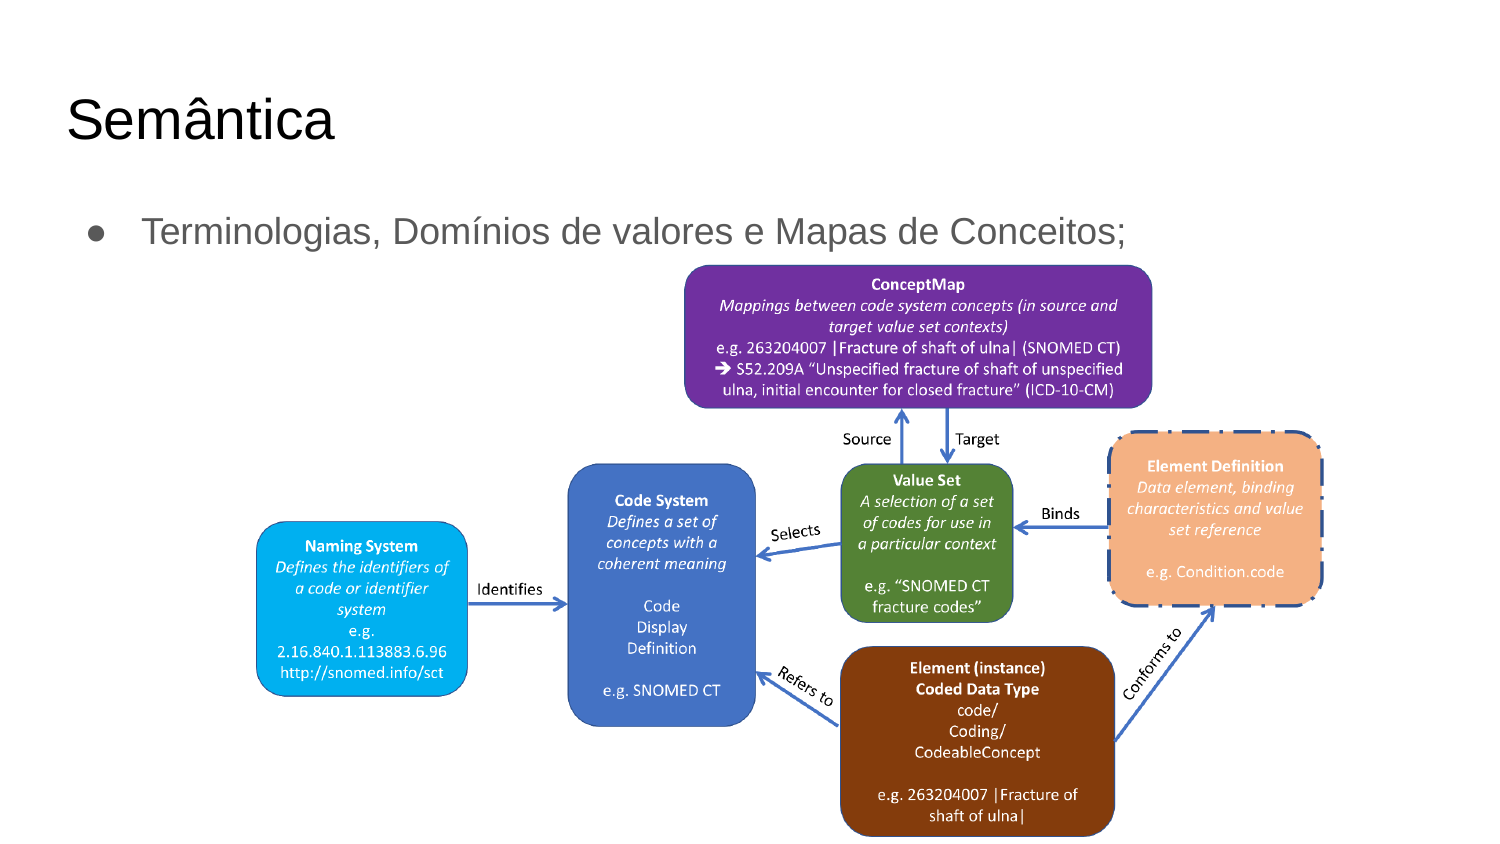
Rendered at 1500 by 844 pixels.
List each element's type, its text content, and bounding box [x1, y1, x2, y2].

title Semântica [51, 72, 1449, 167]
list Terminologias, Domínios de valores e Mapas de Conceitos; [51, 189, 1449, 750]
picture [185, 262, 1373, 844]
